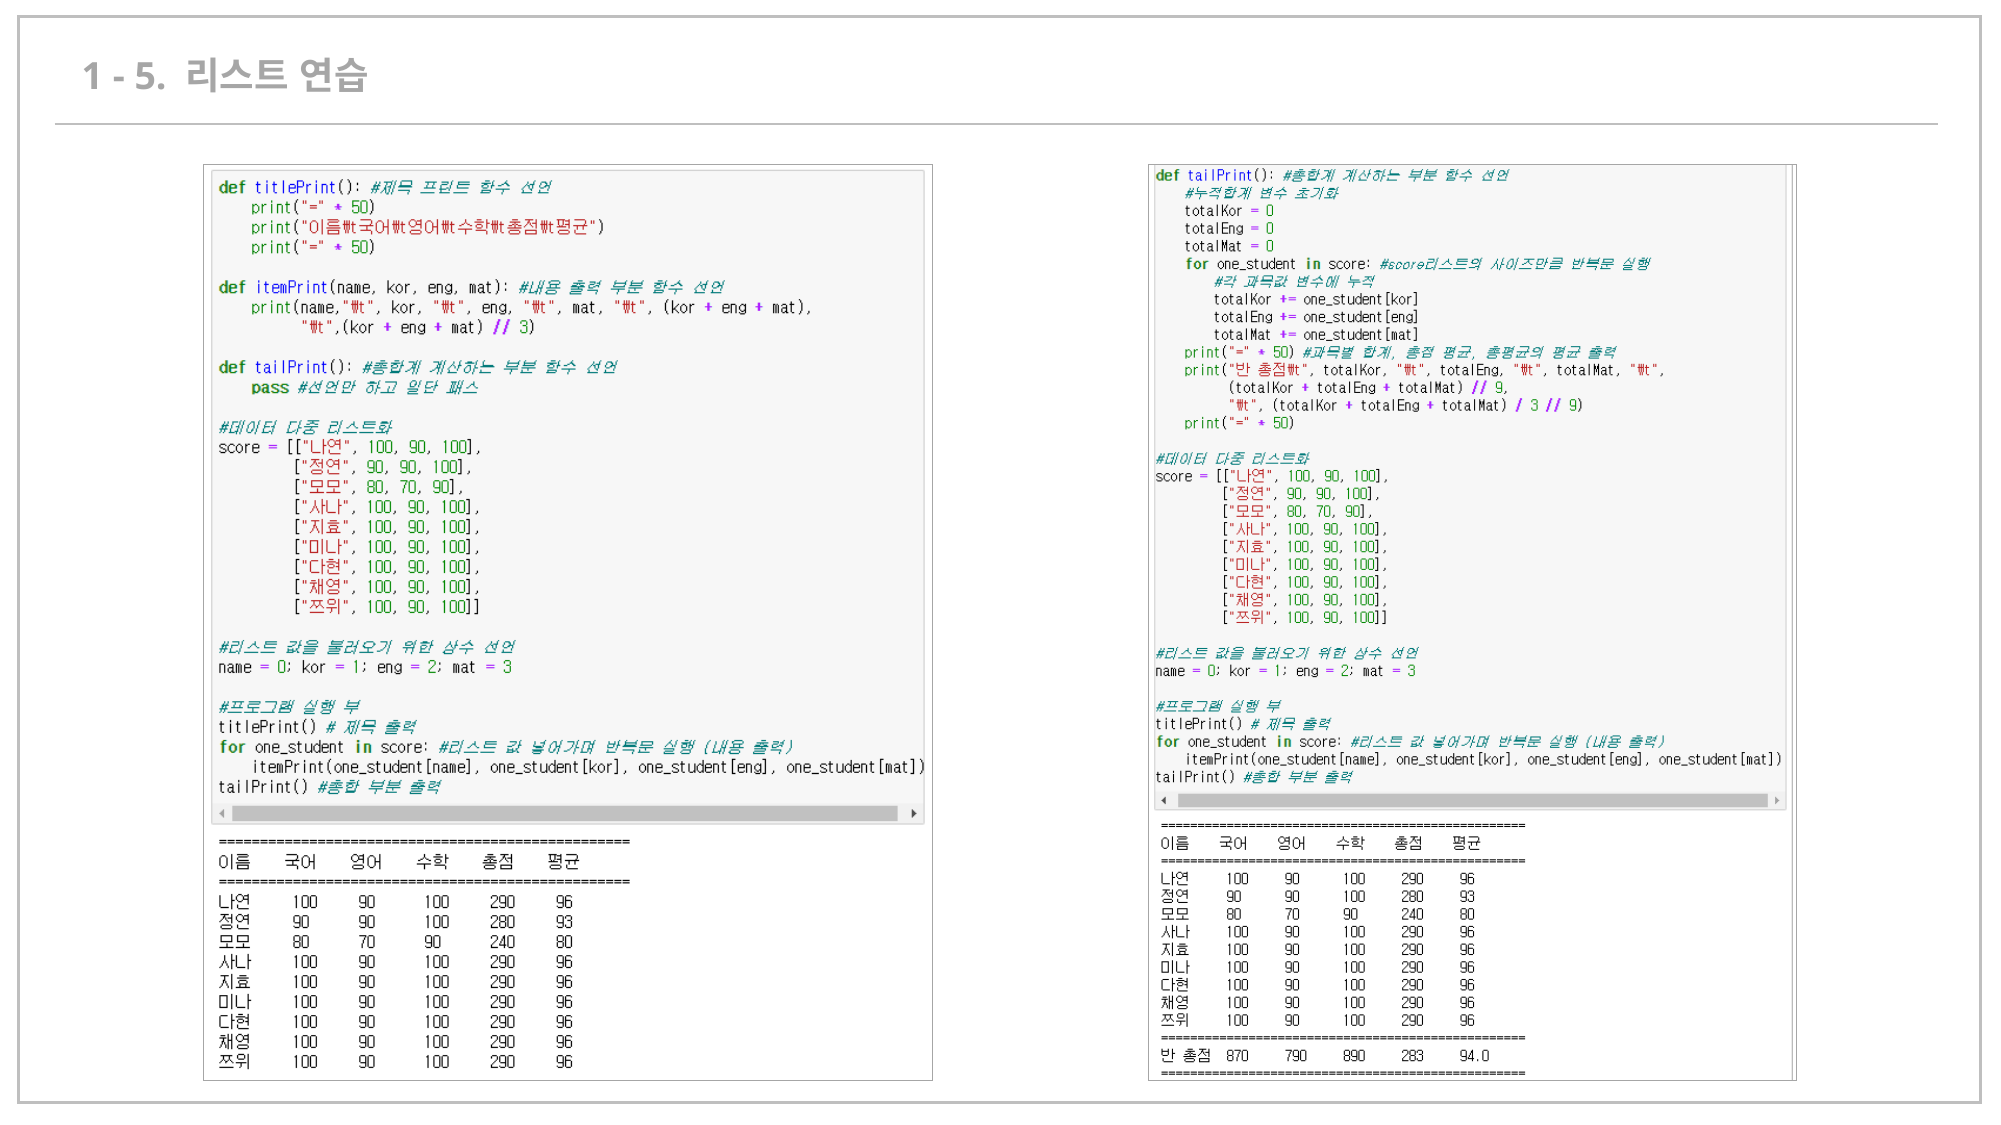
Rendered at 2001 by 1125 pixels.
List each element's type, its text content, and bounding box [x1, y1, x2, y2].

picture [202, 164, 933, 1081]
text_box 1 - 5. 리스트 연습 [66, 44, 384, 104]
picture [1148, 164, 1797, 1081]
